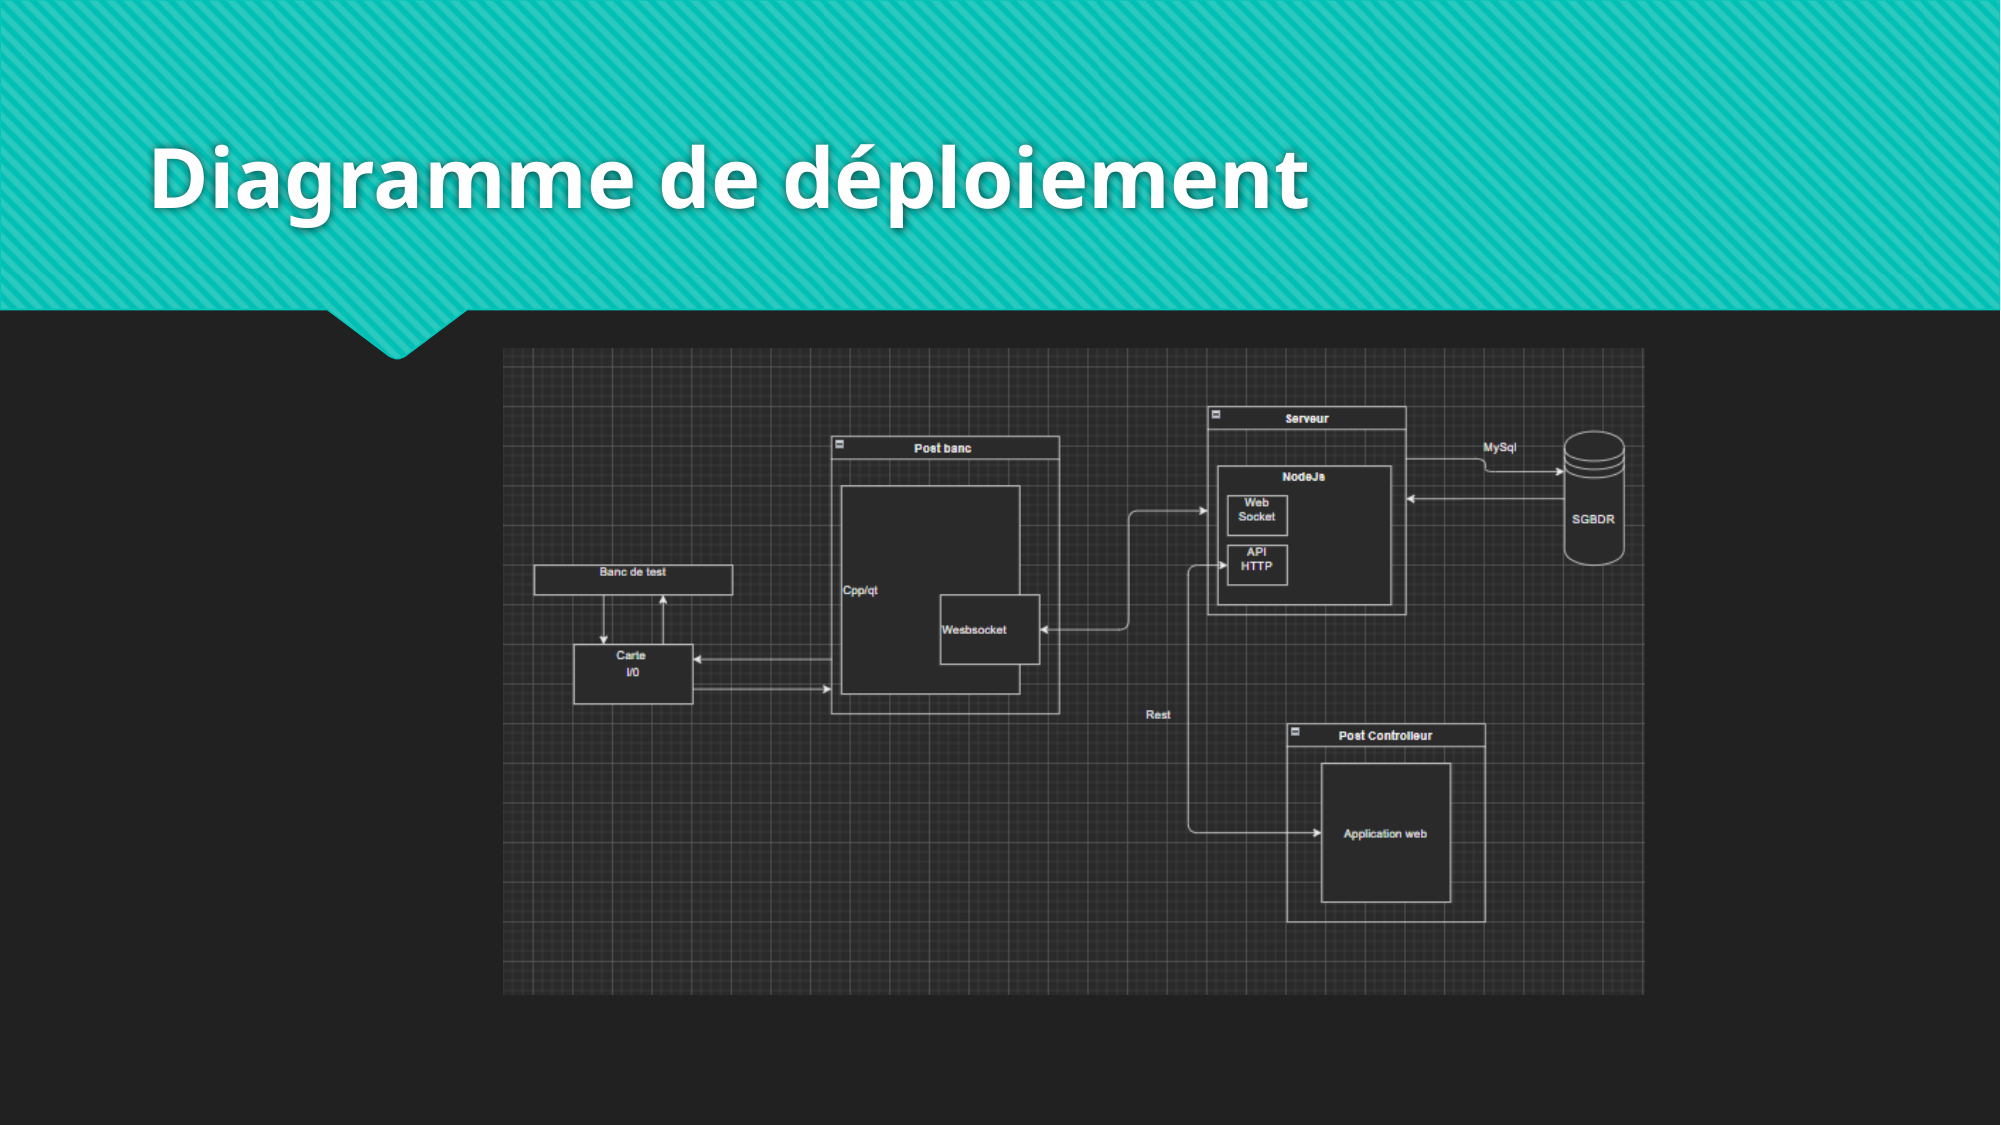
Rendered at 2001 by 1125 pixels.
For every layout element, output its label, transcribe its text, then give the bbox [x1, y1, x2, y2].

title Diagramme de déploiement [132, 73, 1868, 233]
picture [503, 347, 1646, 995]
